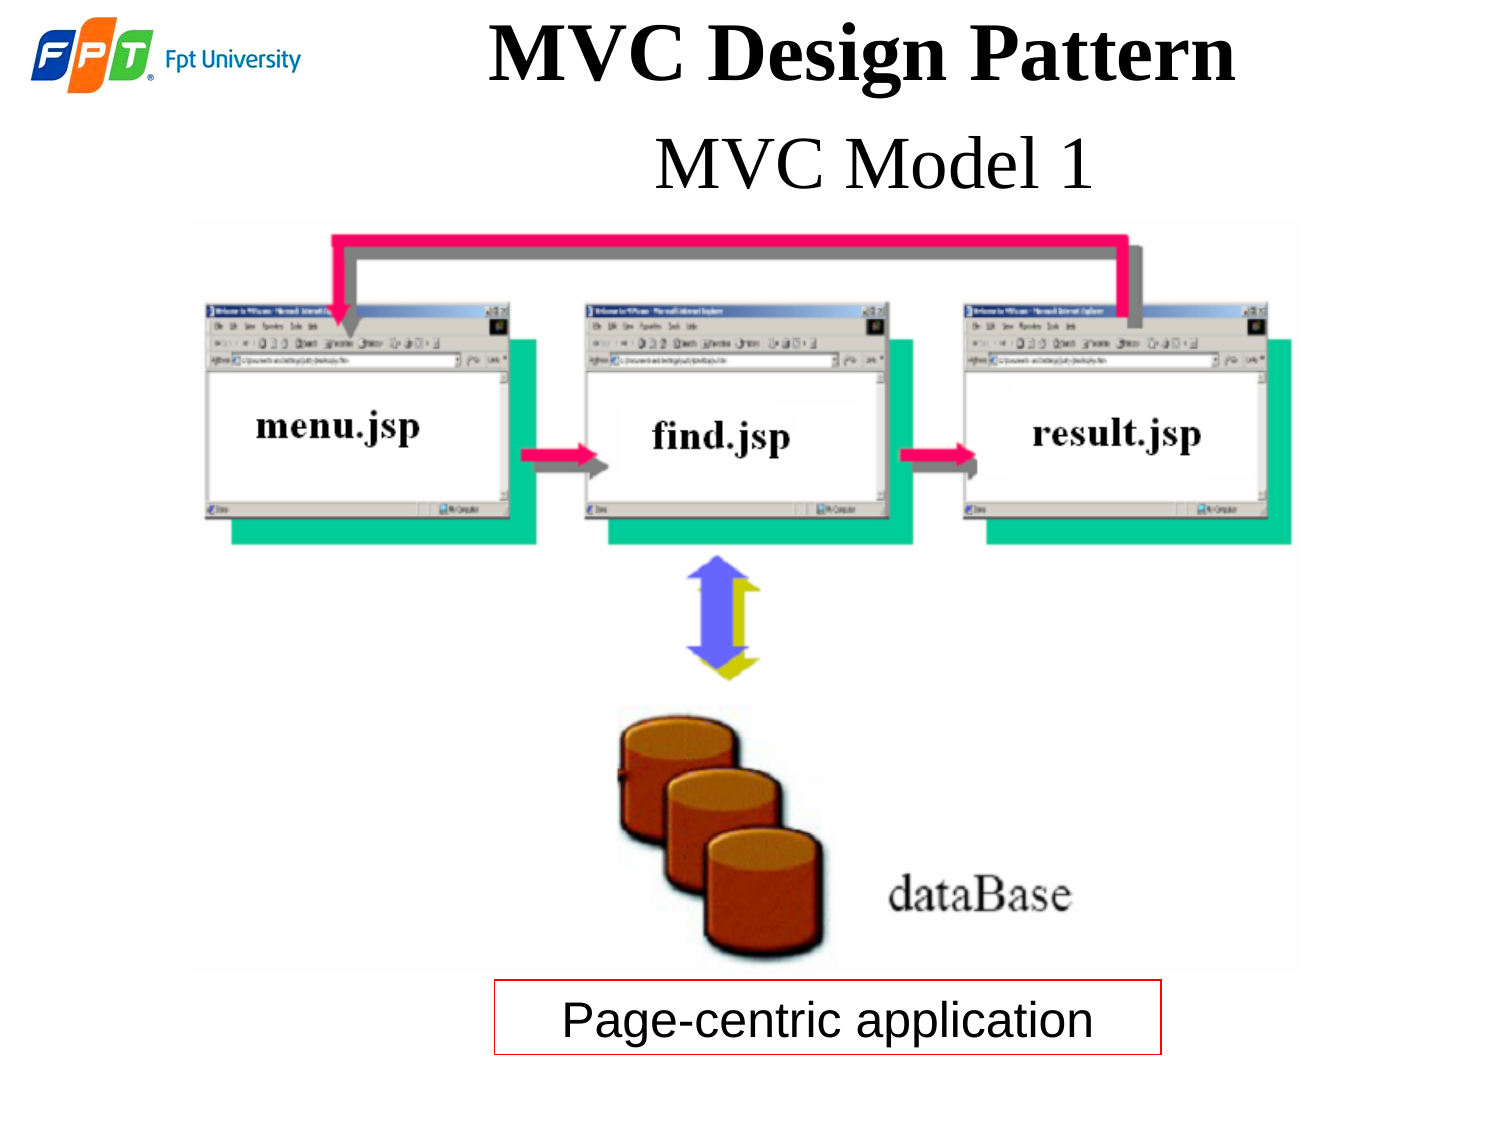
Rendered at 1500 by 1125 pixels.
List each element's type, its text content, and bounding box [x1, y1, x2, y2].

text_box Page-centric application [494, 983, 1162, 1055]
picture [185, 219, 1302, 974]
title MVC Design Pattern MVC Model 1 [246, 0, 1500, 204]
picture [0, 0, 246, 122]
